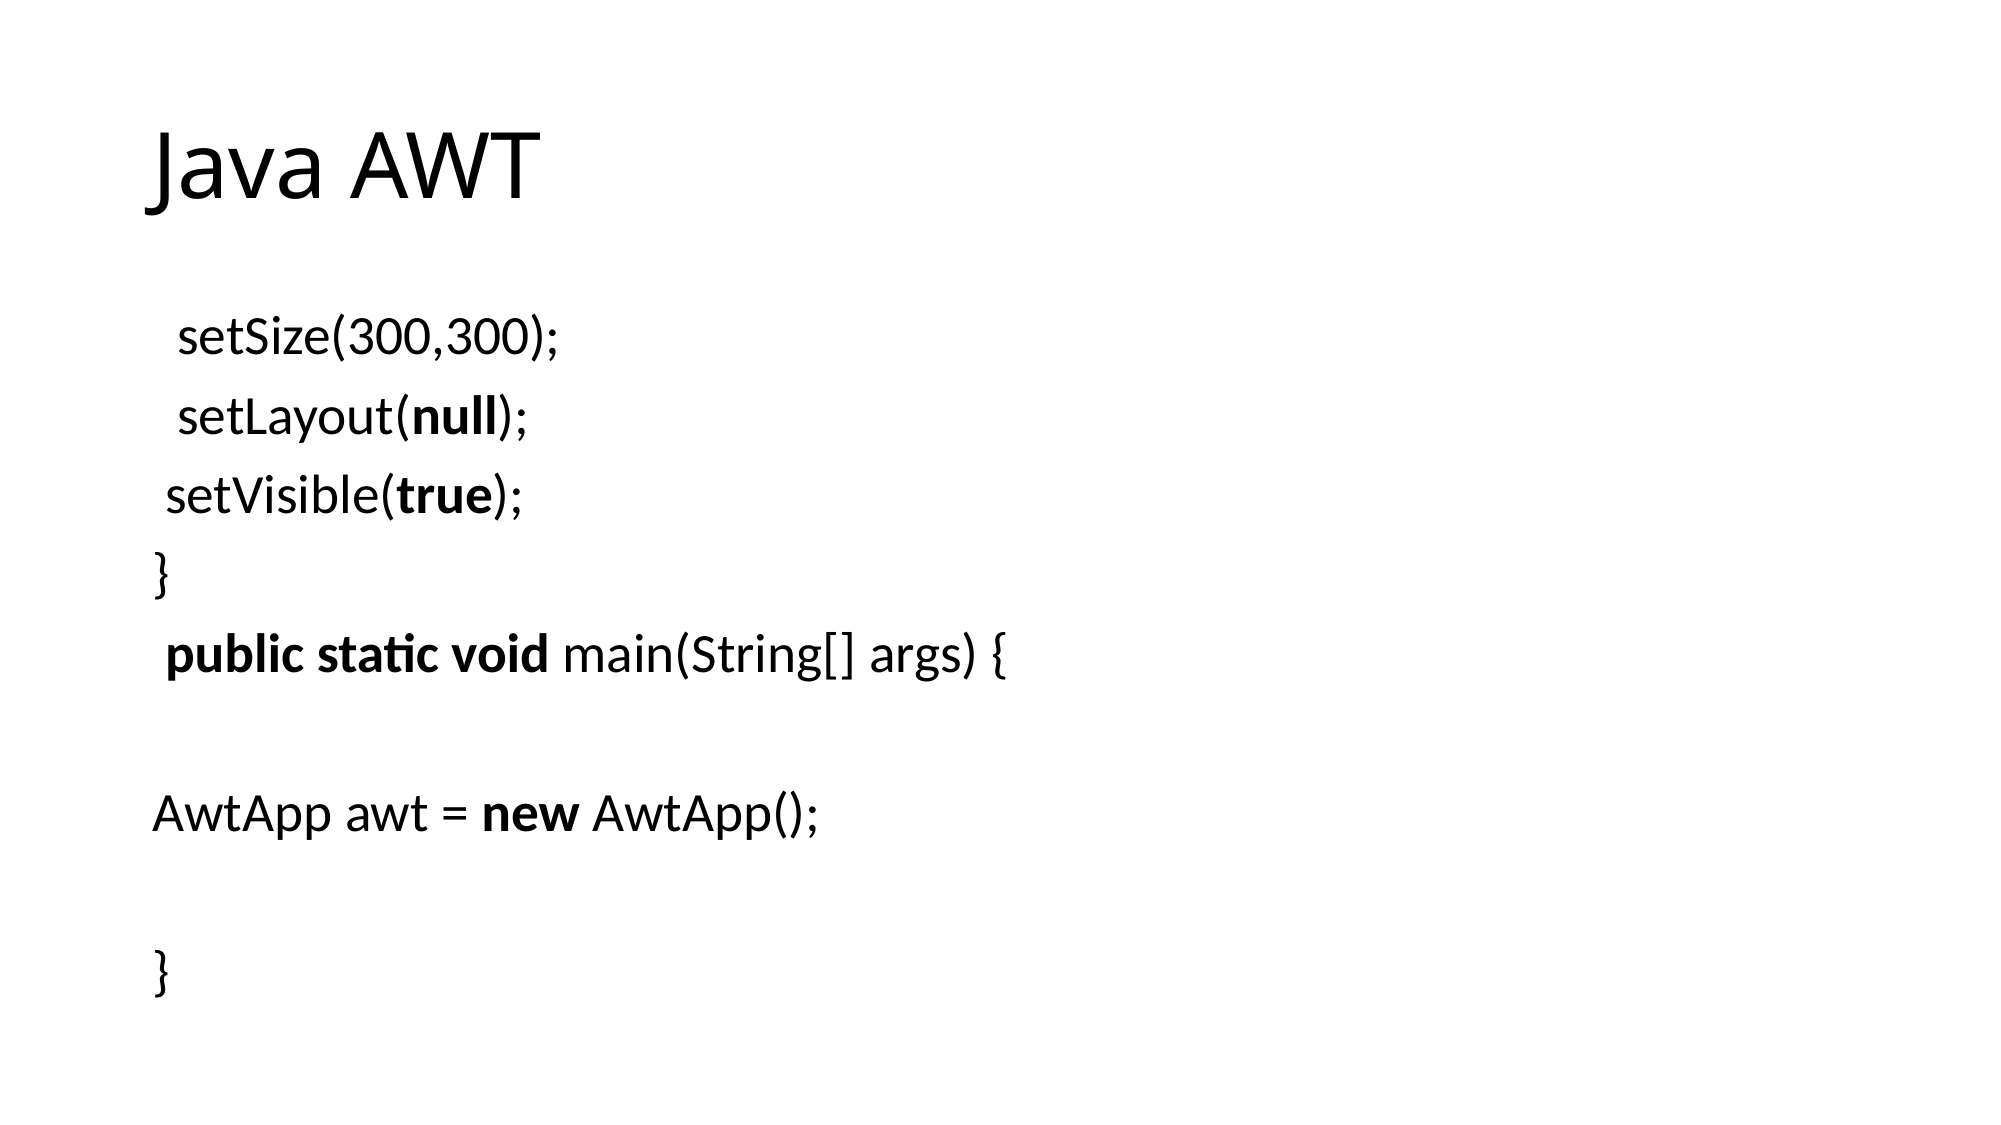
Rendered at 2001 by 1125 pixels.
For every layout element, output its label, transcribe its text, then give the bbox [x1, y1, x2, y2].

title Java AWT [137, 59, 1863, 278]
list setSize(300,300); setLayout(null); setVisible(true); } public static void main(String[] args) { AwtApp awt = new AwtApp(); } [137, 299, 1863, 1014]
